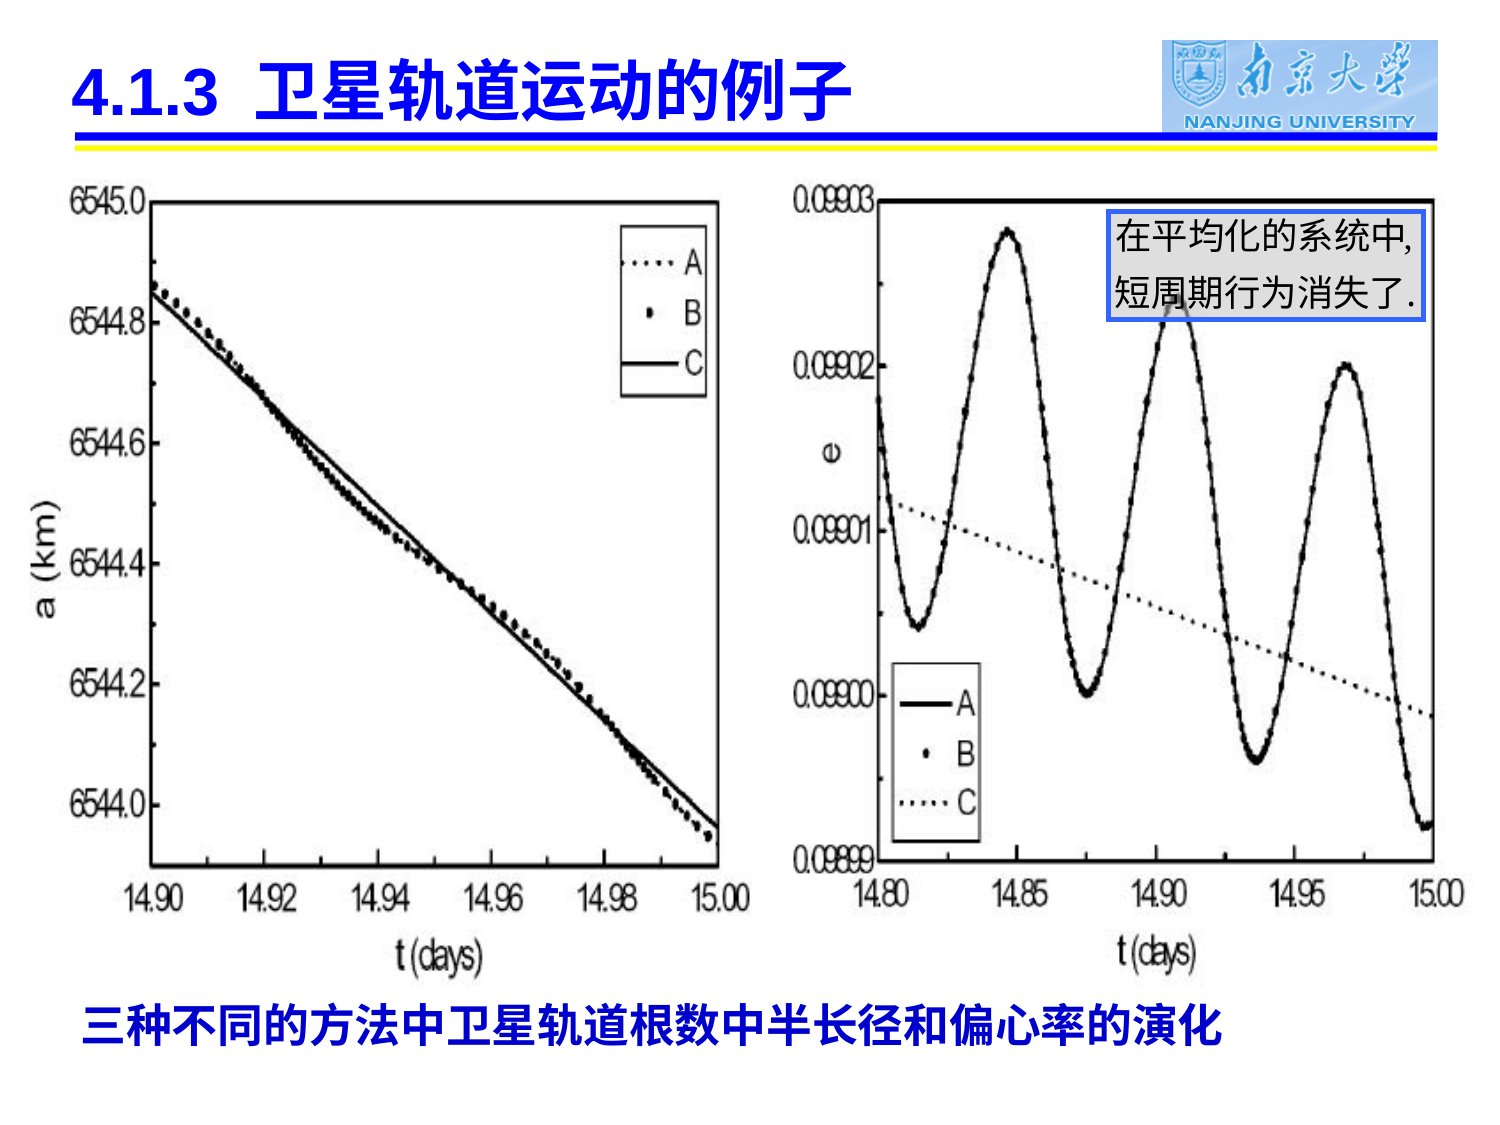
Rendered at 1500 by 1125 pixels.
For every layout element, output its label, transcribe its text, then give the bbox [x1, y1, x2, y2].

picture [15, 150, 1481, 1025]
title 4.1.3 卫星轨道运动的例子 [56, 30, 1132, 148]
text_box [1110, 213, 1422, 318]
picture [1162, 40, 1438, 132]
text_box 三种不同的方法中卫星轨道根数中半长径和偏心率的演化 [65, 1033, 1334, 1059]
